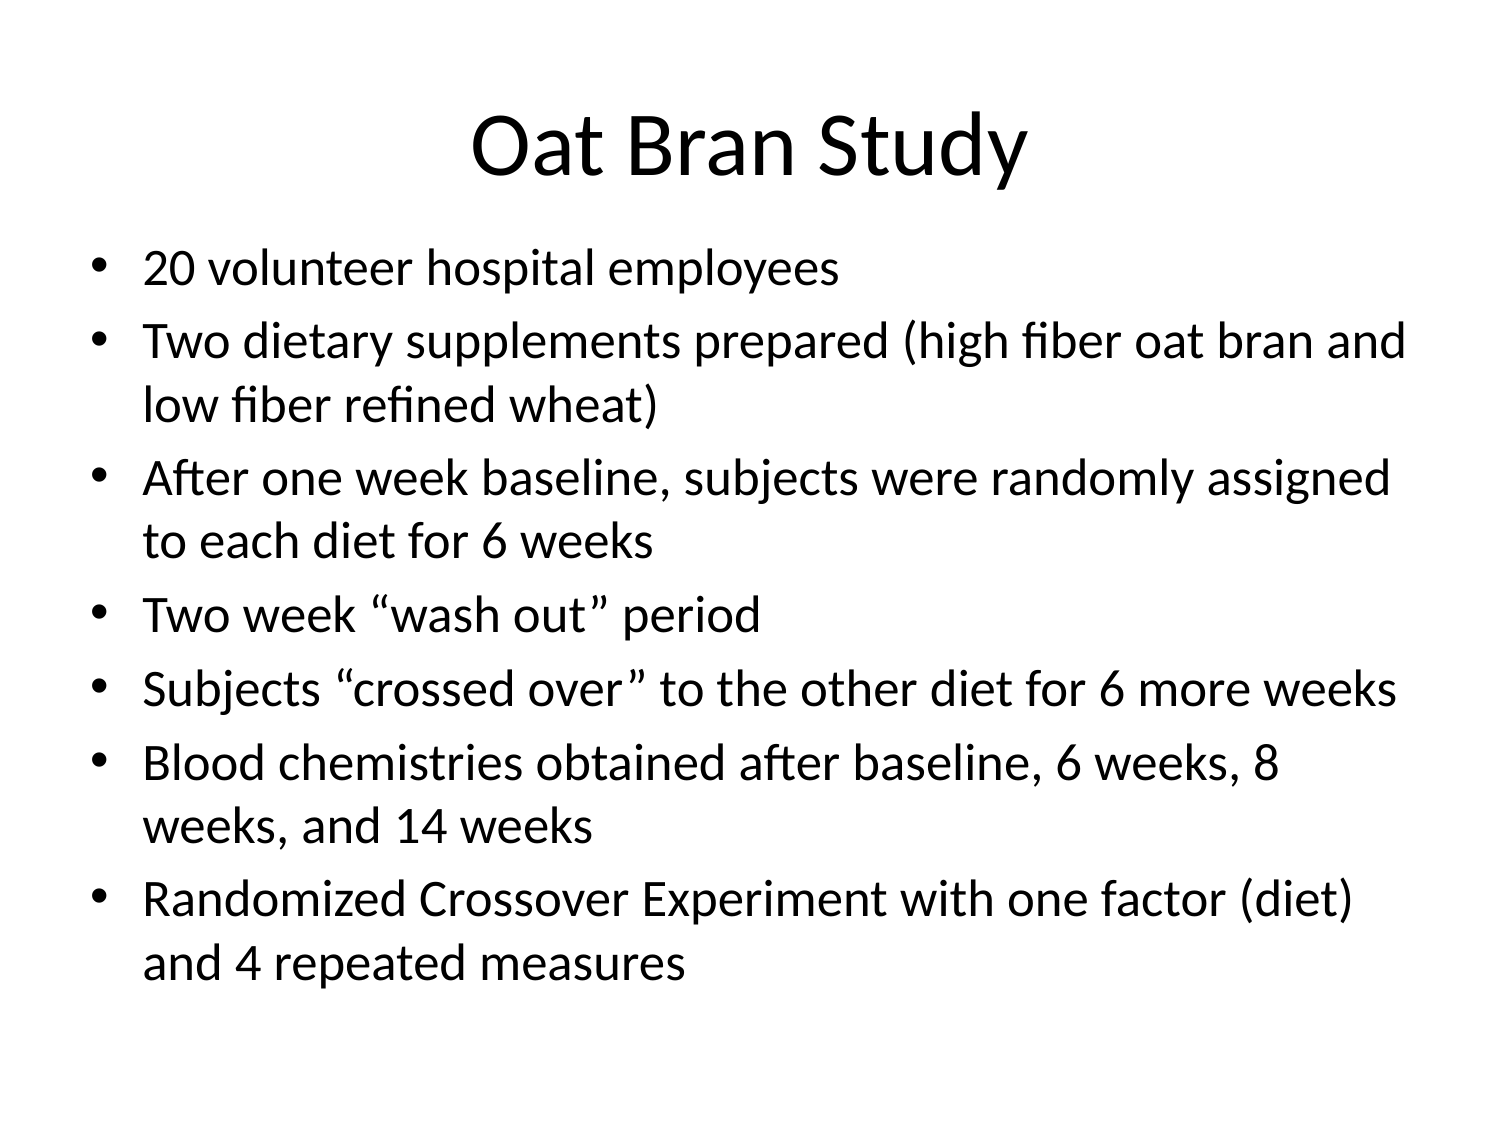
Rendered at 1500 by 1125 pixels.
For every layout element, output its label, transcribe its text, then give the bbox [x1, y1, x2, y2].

list 20 volunteer hospital employees Two dietary supplements prepared (high fiber oat bran and low fiber refined wheat) After one week baseline, subjects were randomly assigned to each diet for 6 weeks Two week “wash out” period Subjects “crossed over” to the other diet for 6 more weeks Blood chemistries obtained after baseline, 6 weeks, 8 weeks, and 14 weeks Randomized Crossover Experiment with one factor (diet) and 4 repeated measures [75, 224, 1425, 1005]
title Oat Bran Study [75, 45, 1425, 224]
